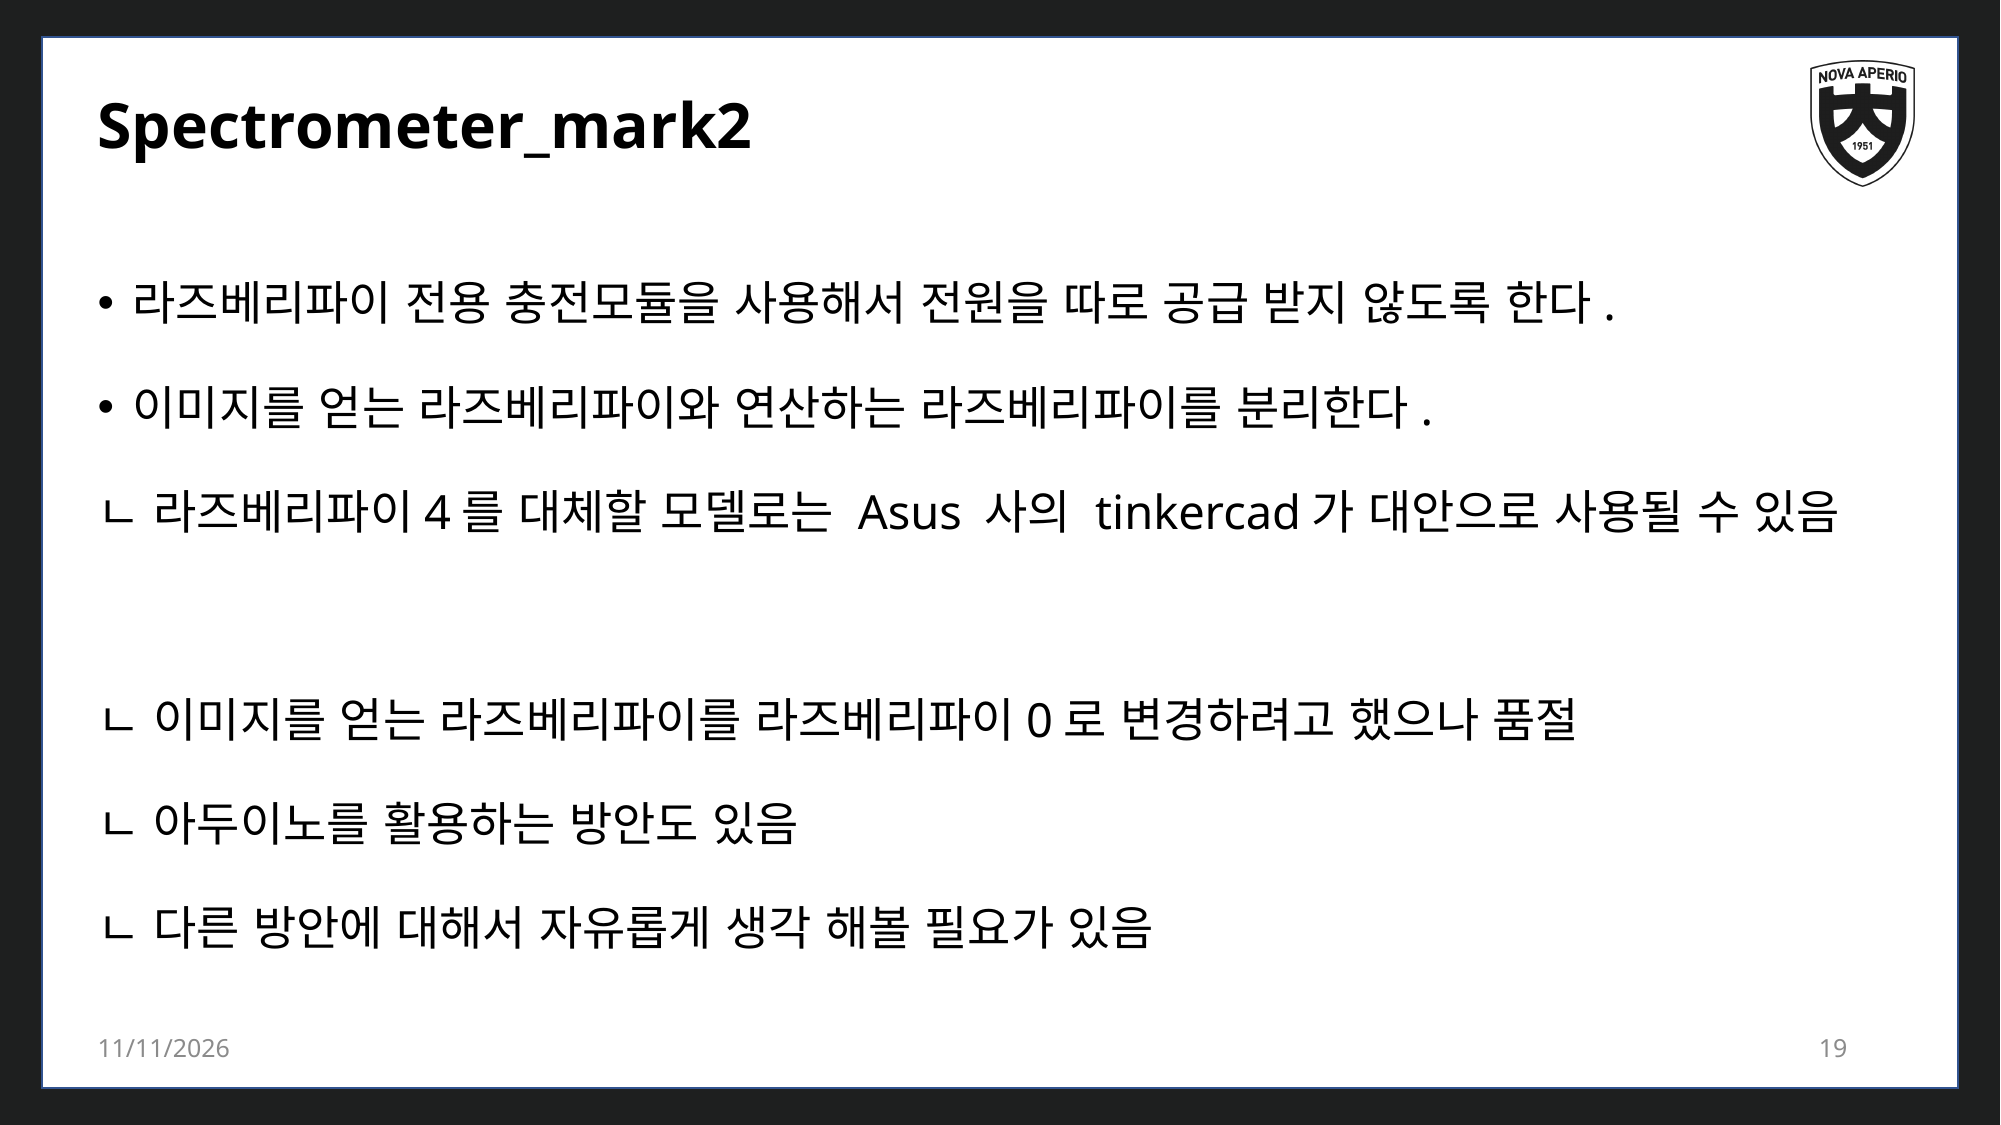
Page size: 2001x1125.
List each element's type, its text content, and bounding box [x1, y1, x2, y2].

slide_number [82, 1019, 533, 1080]
list 라즈베리파이 전용 충전모듈을 사용해서 전원을 따로 공급 받지 않도록 한다. 이미지를 얻는 라즈베리파이와 연산하는 라즈베리파이를 분리한다. ㄴ 라즈베리파이4를 대체할 모델로는 Asus 사의 tinkercad가 대안으로 사용될 수 있음 ㄴ 이미지를 얻는 라즈베리파이를 라즈베리파이0로 변경하려고 했으나 품절 ㄴ 아두이노를 활용하는 방안도 있음 ㄴ 다른 방안에 대해서 자유롭게 생각 해볼 필요가 있음 [82, 238, 1863, 1009]
title Spectrometer_mark2 [82, 75, 1093, 181]
slide_number 19 [1412, 1019, 1863, 1080]
picture [1810, 60, 1915, 187]
